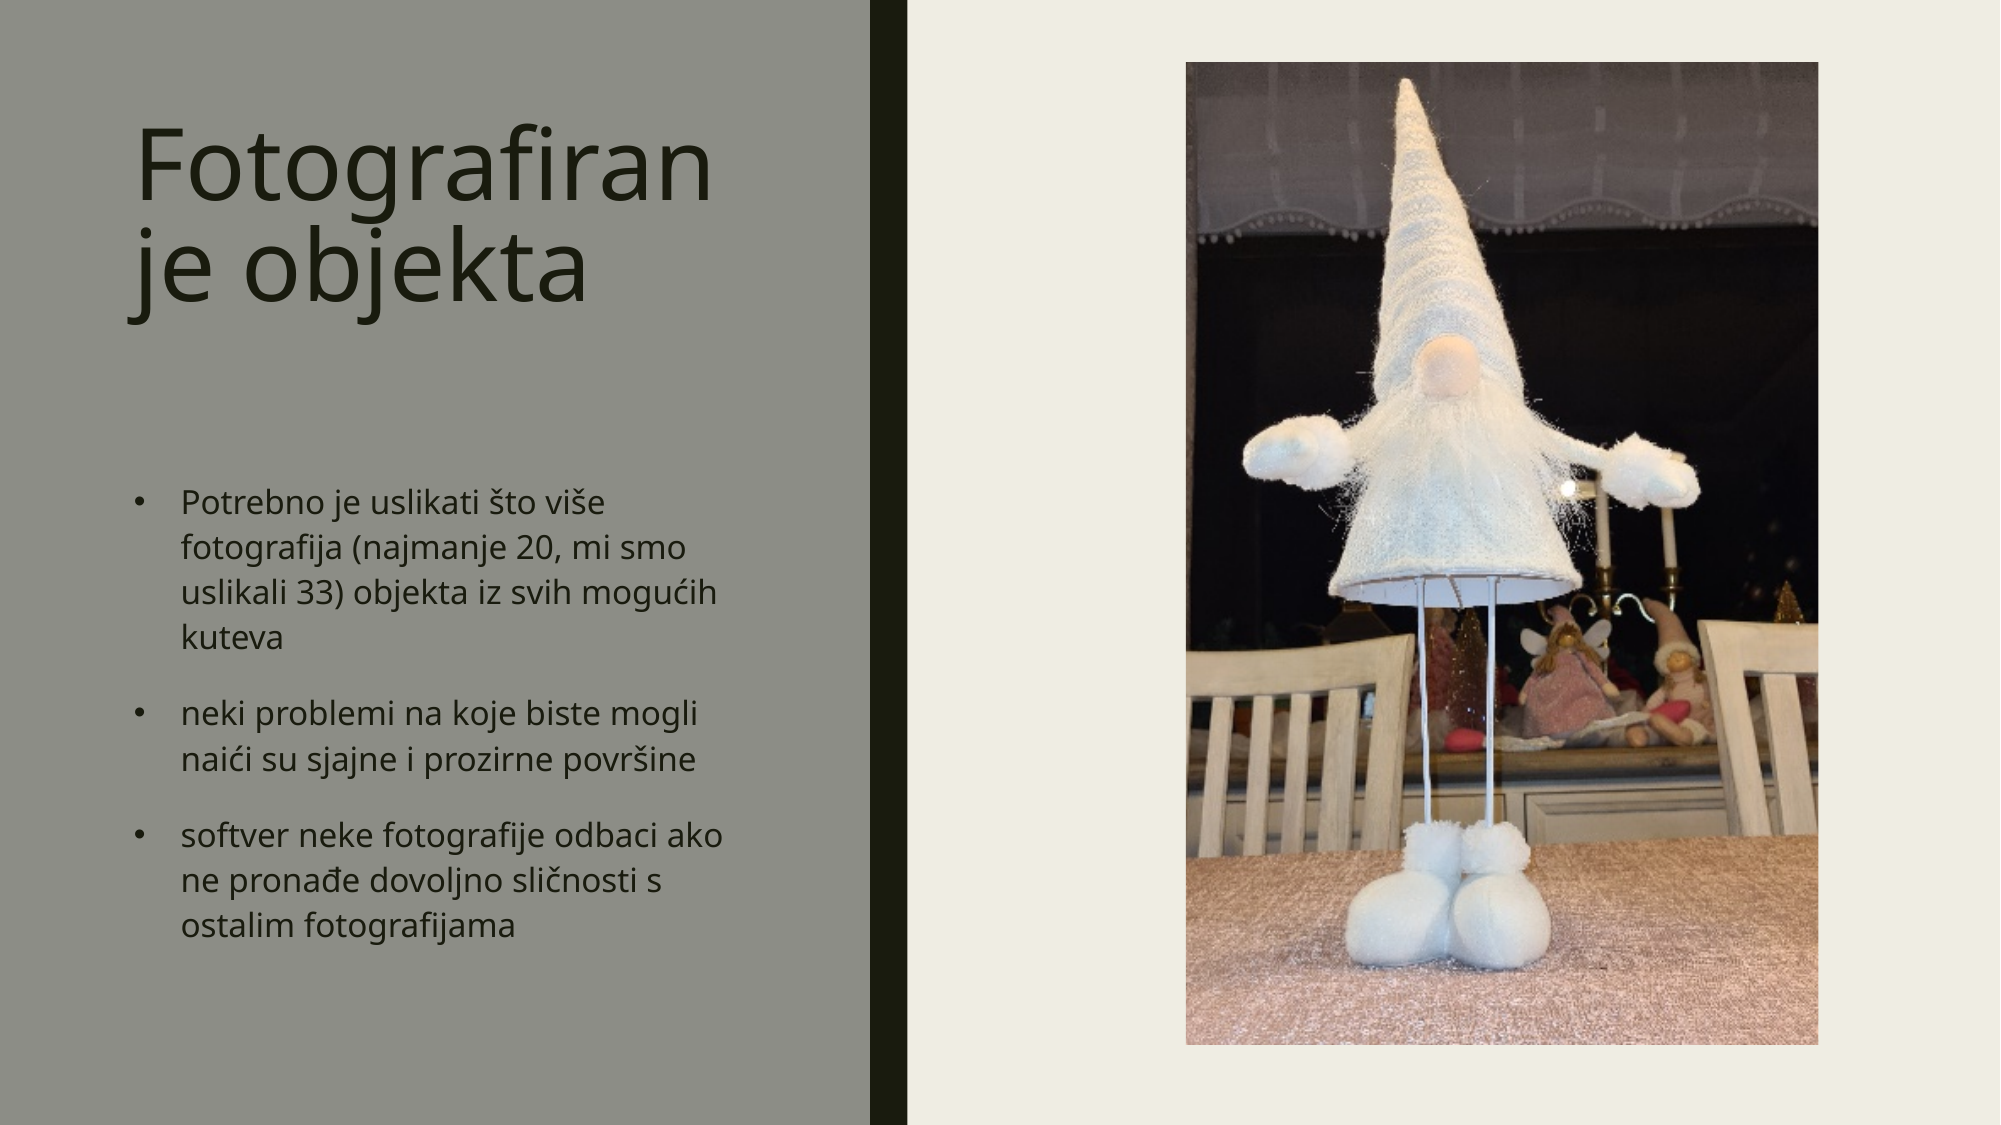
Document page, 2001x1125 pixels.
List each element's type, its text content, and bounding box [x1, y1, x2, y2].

title Fotografiranje objekta [118, 112, 752, 467]
list Potrebno je uslikati što više fotografija (najmanje 20, mi smo uslikali 33) objekta iz svih mogućih kuteva neki problemi na koje biste mogli naići su sjajne i prozirne površine softver neke fotografije odbaci ako ne pronađe dovoljno sličnosti s ostalim fotografijama [118, 468, 752, 963]
picture [1010, 62, 1994, 1045]
